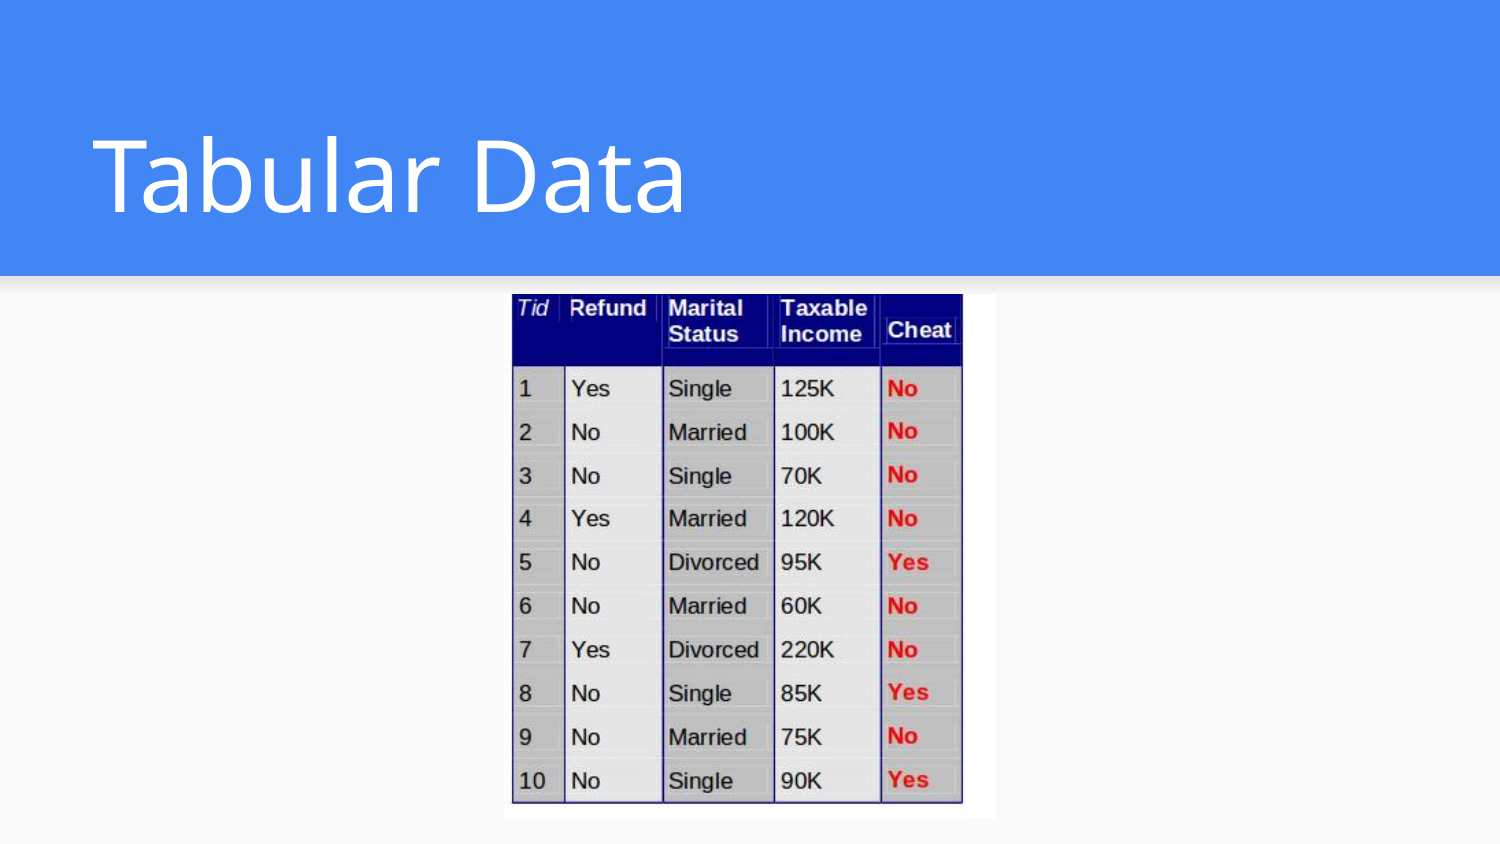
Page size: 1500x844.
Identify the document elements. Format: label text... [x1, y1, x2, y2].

picture [504, 293, 996, 819]
title Tabular Data [77, 121, 1427, 248]
